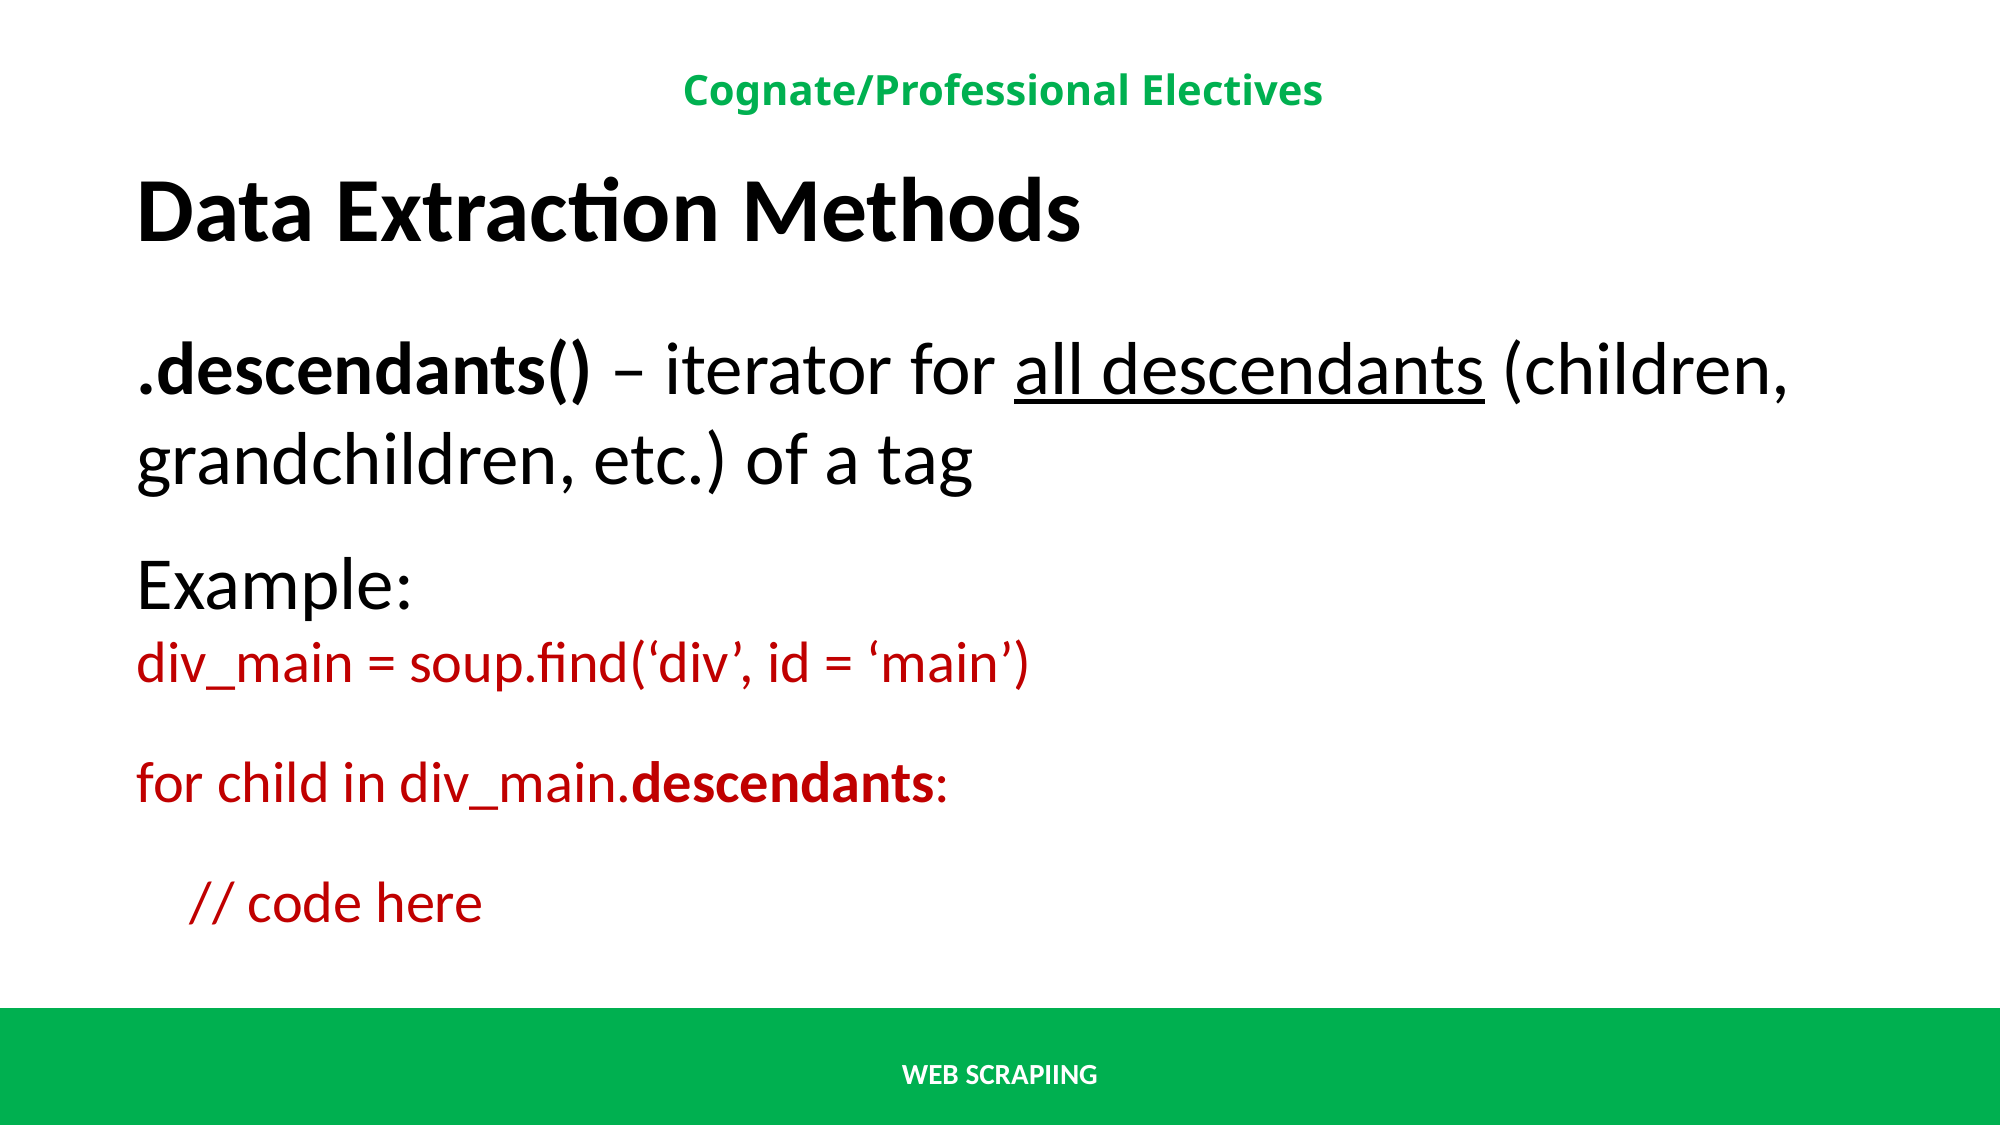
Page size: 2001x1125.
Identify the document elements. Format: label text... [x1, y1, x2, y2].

text_box Data Extraction Methods .descendants() – iterator for all descendants (children, grandchildren, etc.) of a tag Example: div_main = soup.find(‘div’, id = ‘main’) for child in div_main.descendants: // code here [121, 142, 1854, 942]
